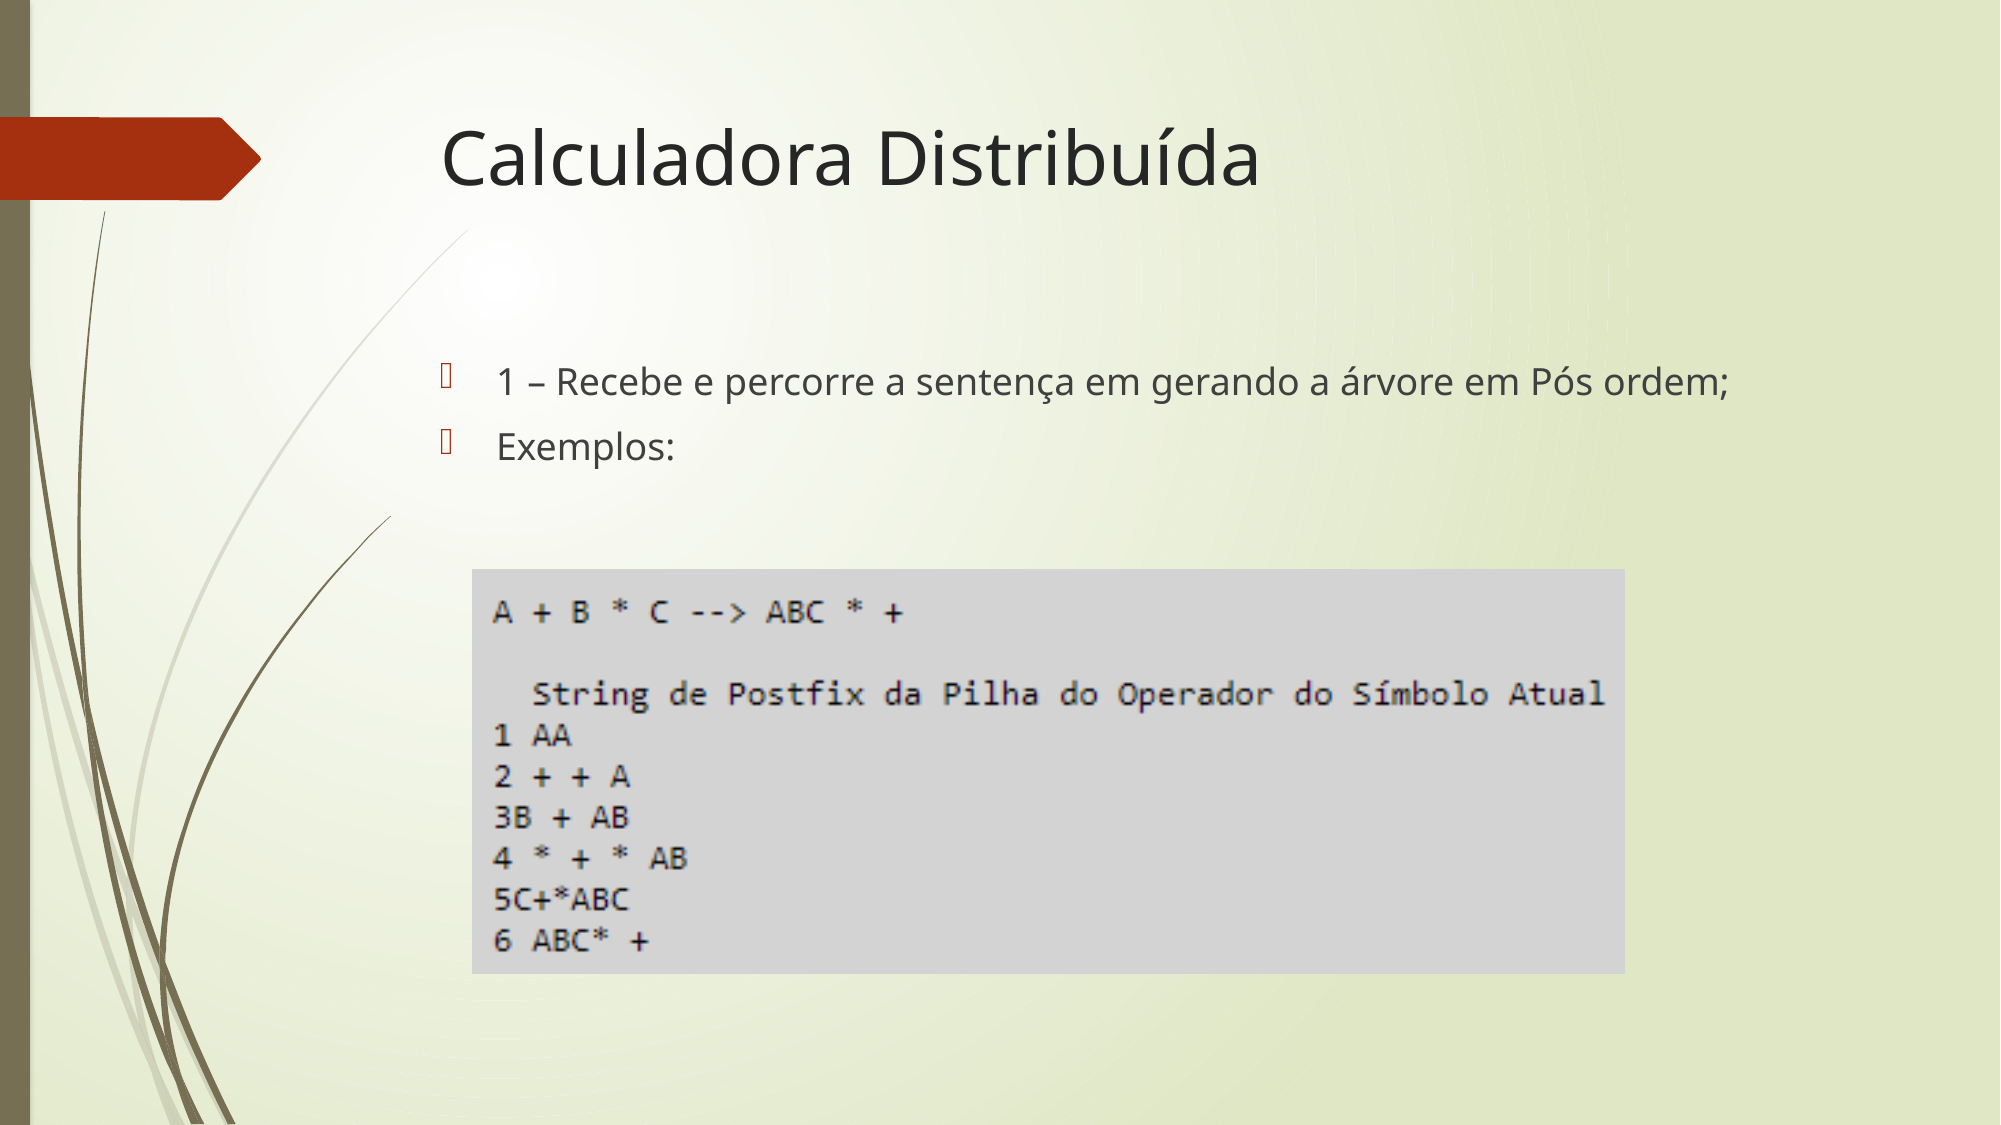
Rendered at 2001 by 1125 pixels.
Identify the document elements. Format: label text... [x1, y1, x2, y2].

picture [472, 569, 1625, 974]
title Calculadora Distribuída [425, 102, 1888, 313]
list 1 – Recebe e percorre a sentença em gerando a árvore em Pós ordem; Exemplos: [424, 350, 1888, 970]
